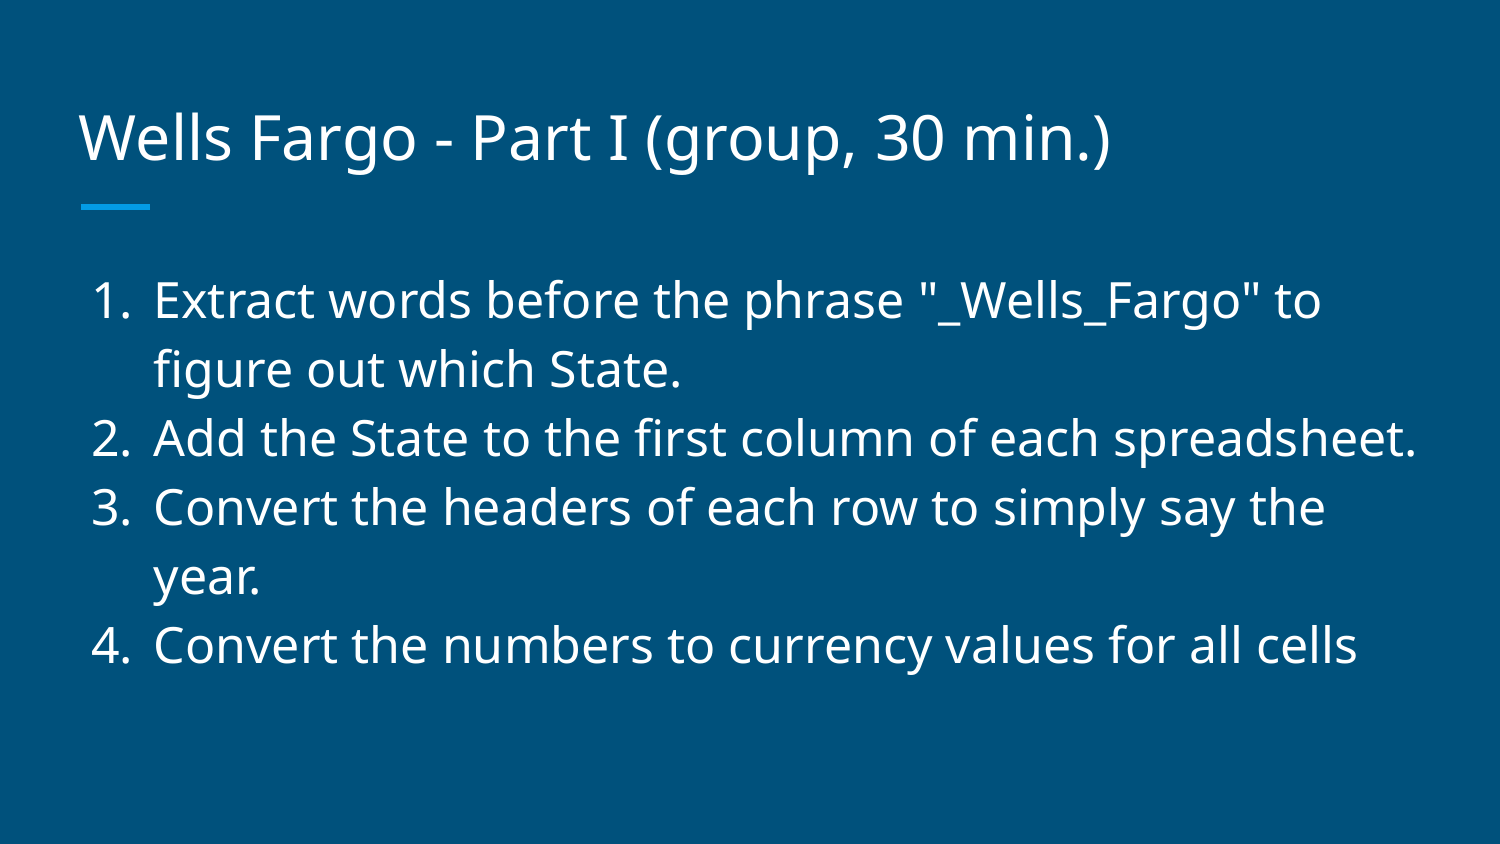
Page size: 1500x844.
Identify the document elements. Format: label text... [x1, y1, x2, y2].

list Extract words before the phrase "_Wells_Fargo" to figure out which State. Add the State to the first column of each spreadsheet. Convert the headers of each row to simply say the year. Convert the numbers to currency values for all cells [63, 244, 1437, 750]
title Wells Fargo - Part I (group, 30 min.) [63, 75, 1437, 188]
